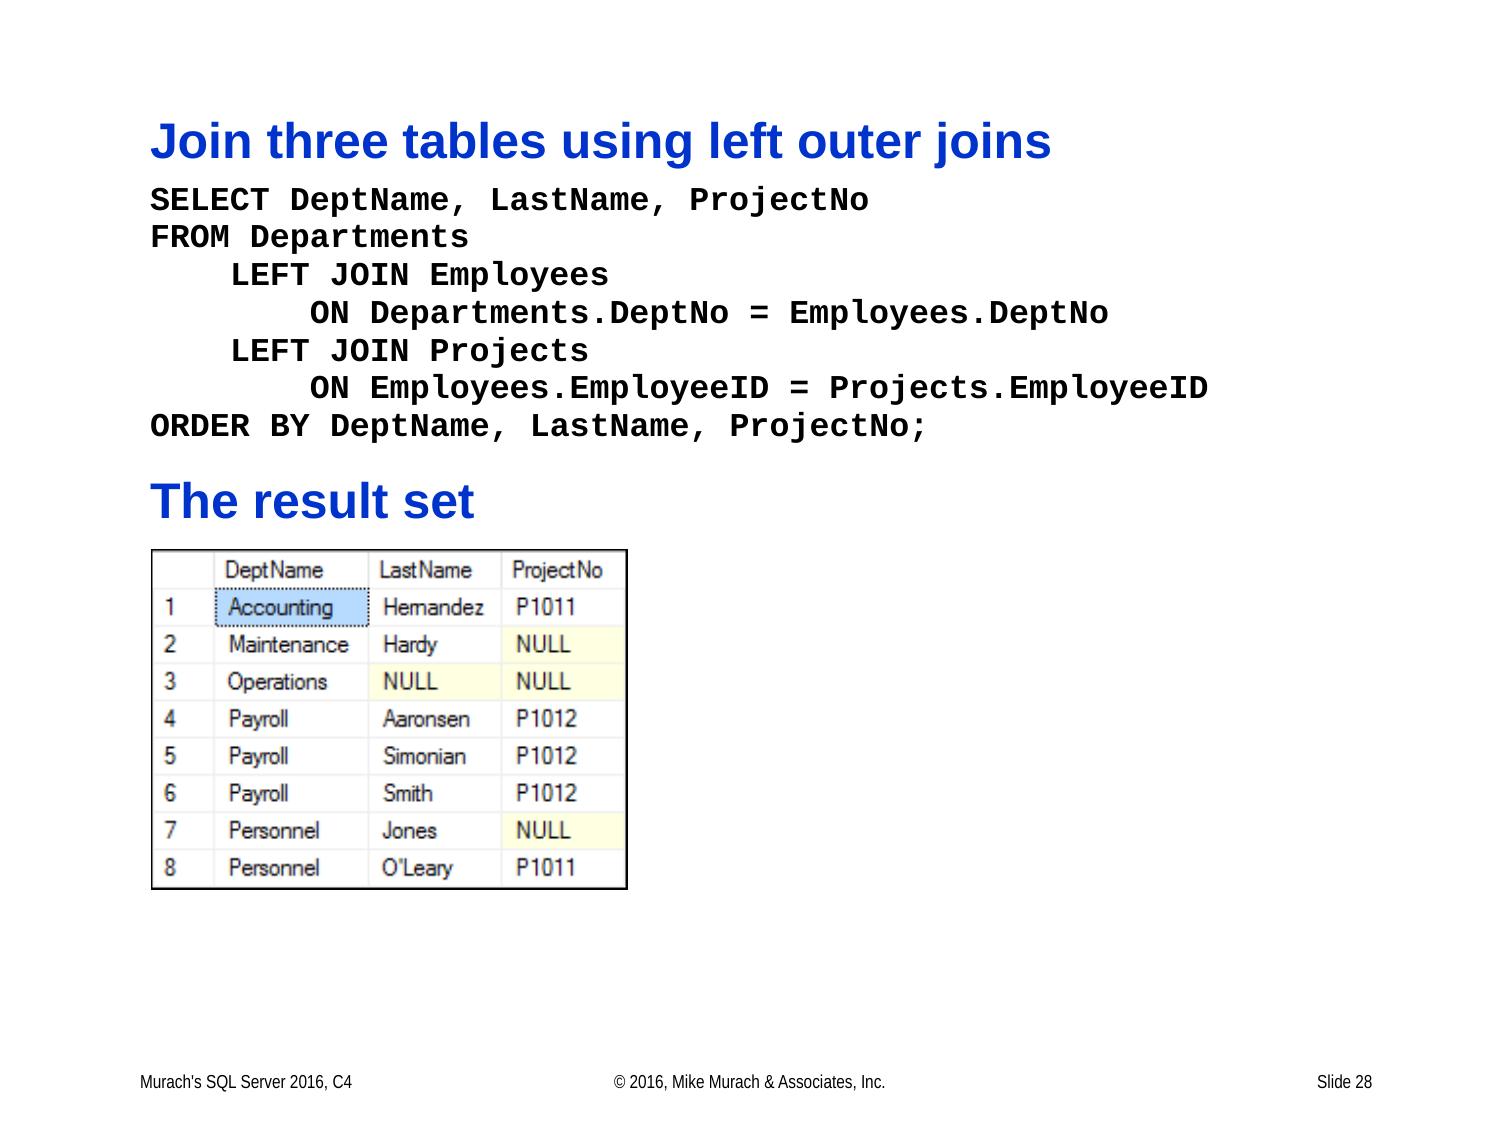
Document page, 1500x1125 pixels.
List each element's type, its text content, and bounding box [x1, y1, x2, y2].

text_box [149, 112, 1361, 546]
picture [150, 549, 628, 890]
footer © 2016, Mike Murach & Associates, Inc. [474, 1024, 1026, 1101]
slide_number Slide 28 [1074, 1024, 1388, 1101]
slide_number Murach's SQL Server 2016, C4 [124, 1024, 451, 1101]
